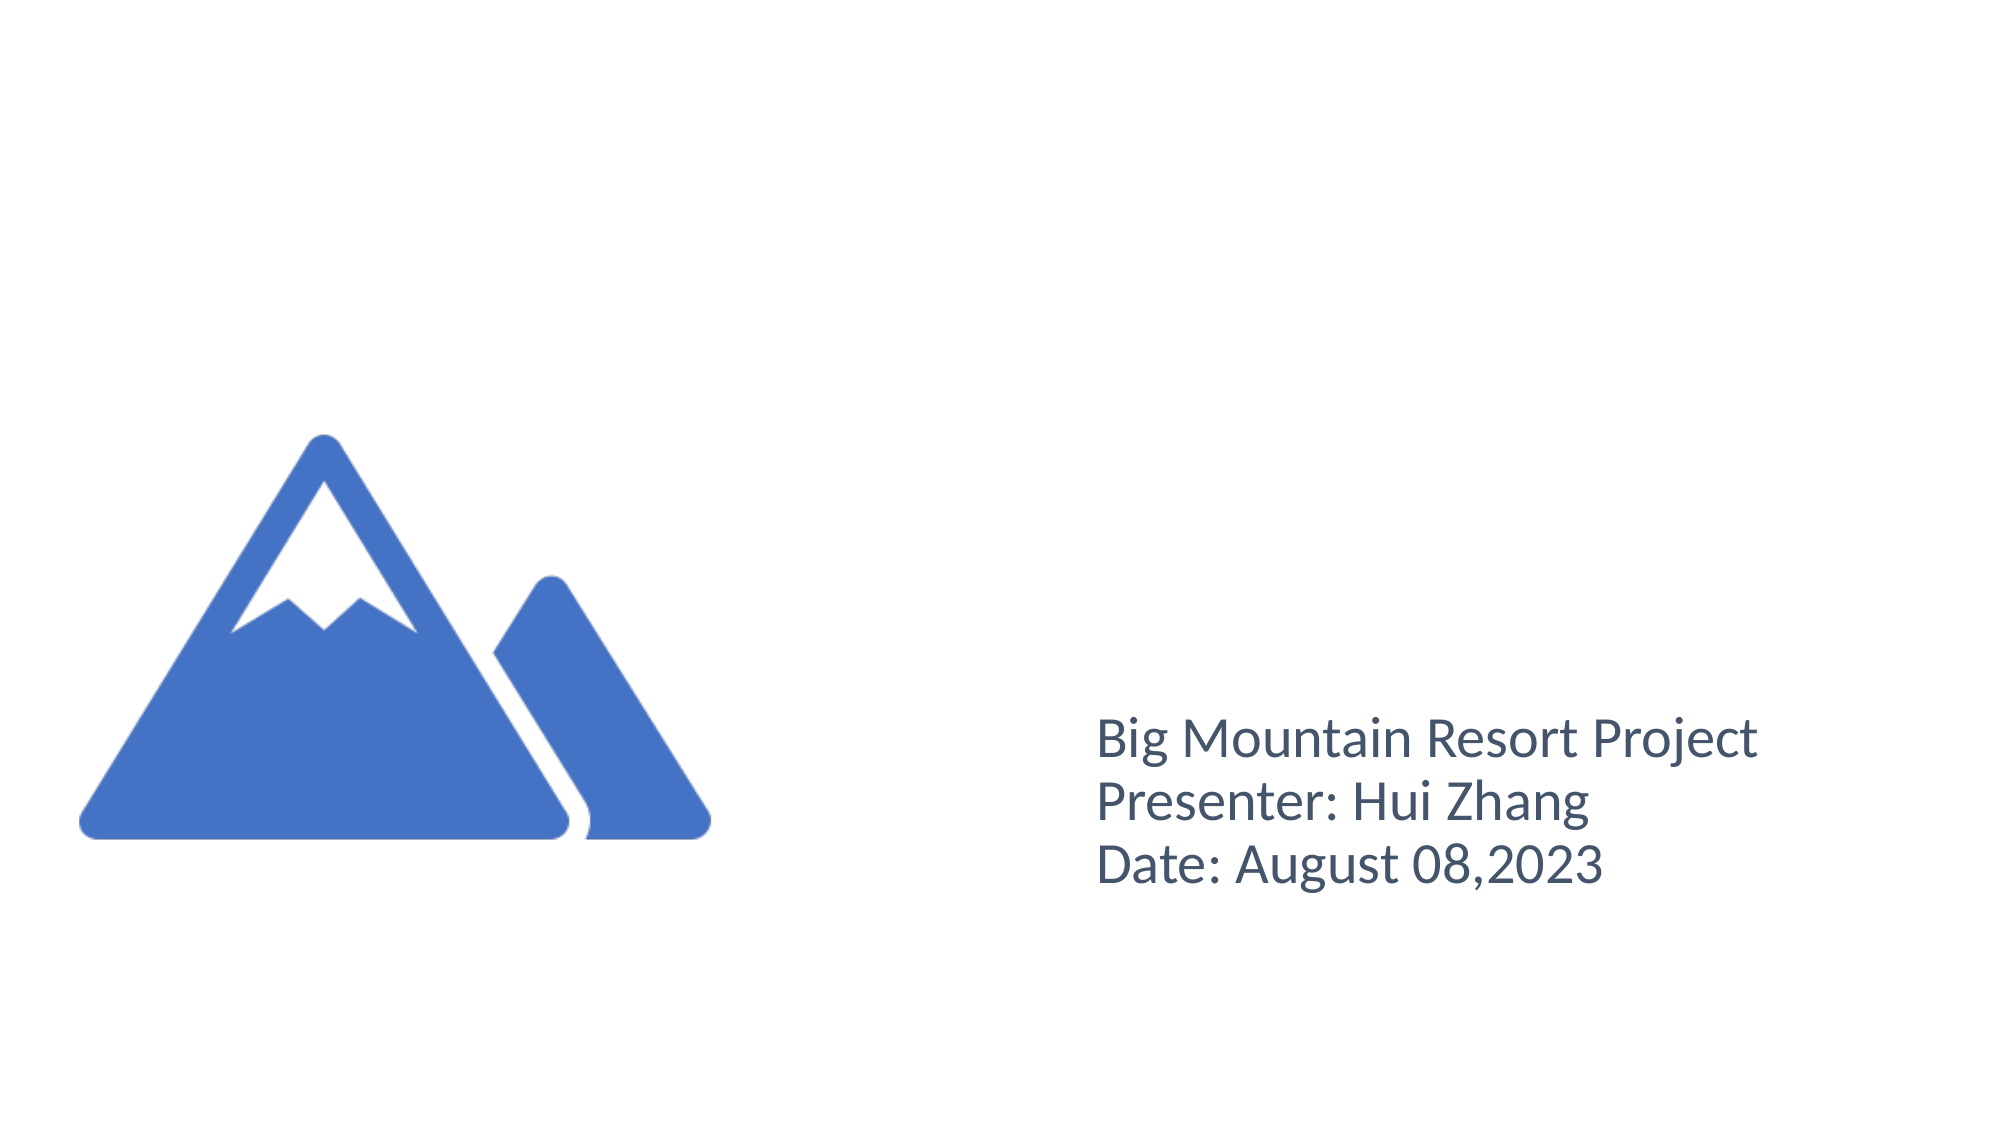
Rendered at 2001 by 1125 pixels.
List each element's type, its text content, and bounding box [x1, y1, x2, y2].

title Big Mountain Resort Project Presenter: Hui Zhang Date: August 08,2023 [1081, 700, 1870, 913]
picture [55, 297, 736, 978]
